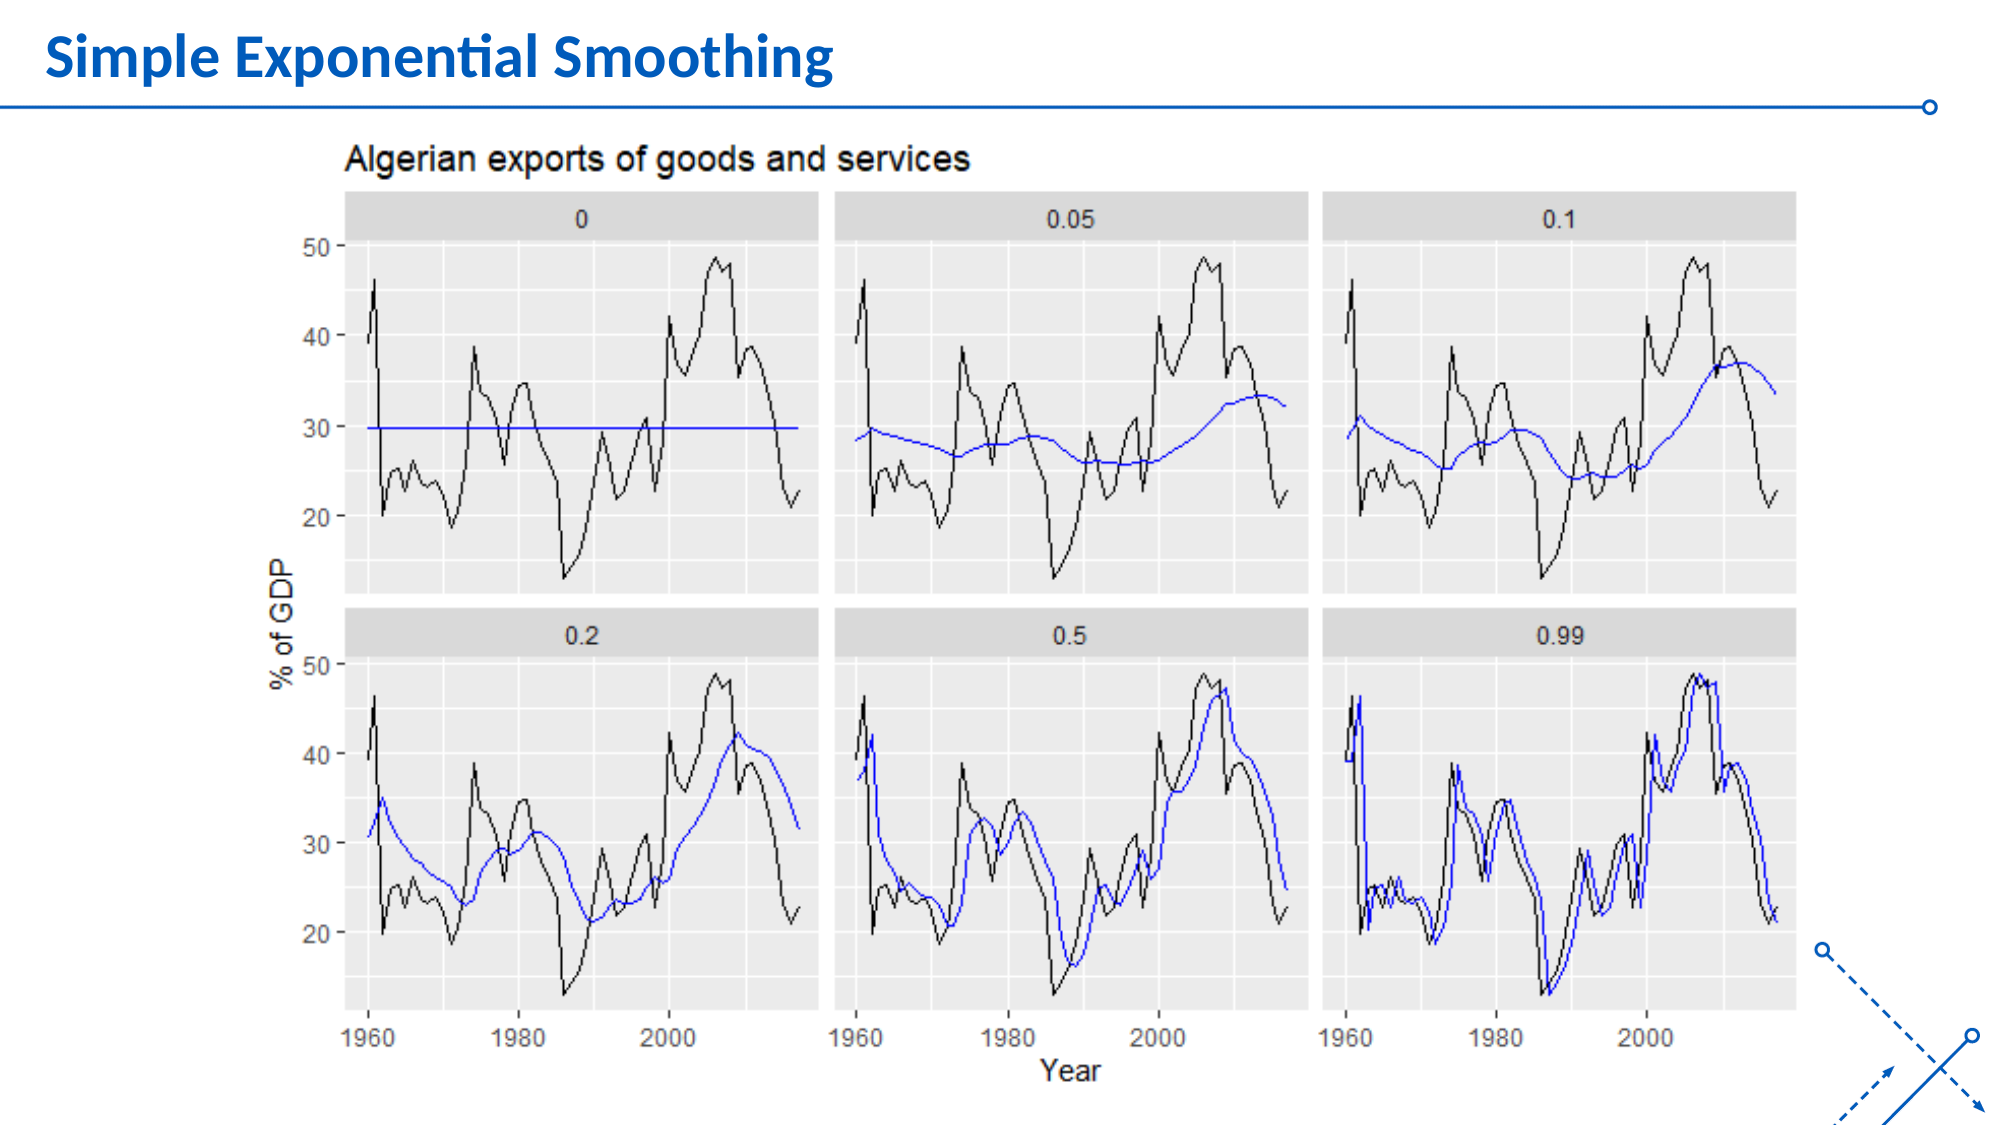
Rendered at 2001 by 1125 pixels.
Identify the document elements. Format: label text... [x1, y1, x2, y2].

title Simple Exponential Smoothing [30, 7, 1968, 98]
picture [0, 0, 2001, 1125]
